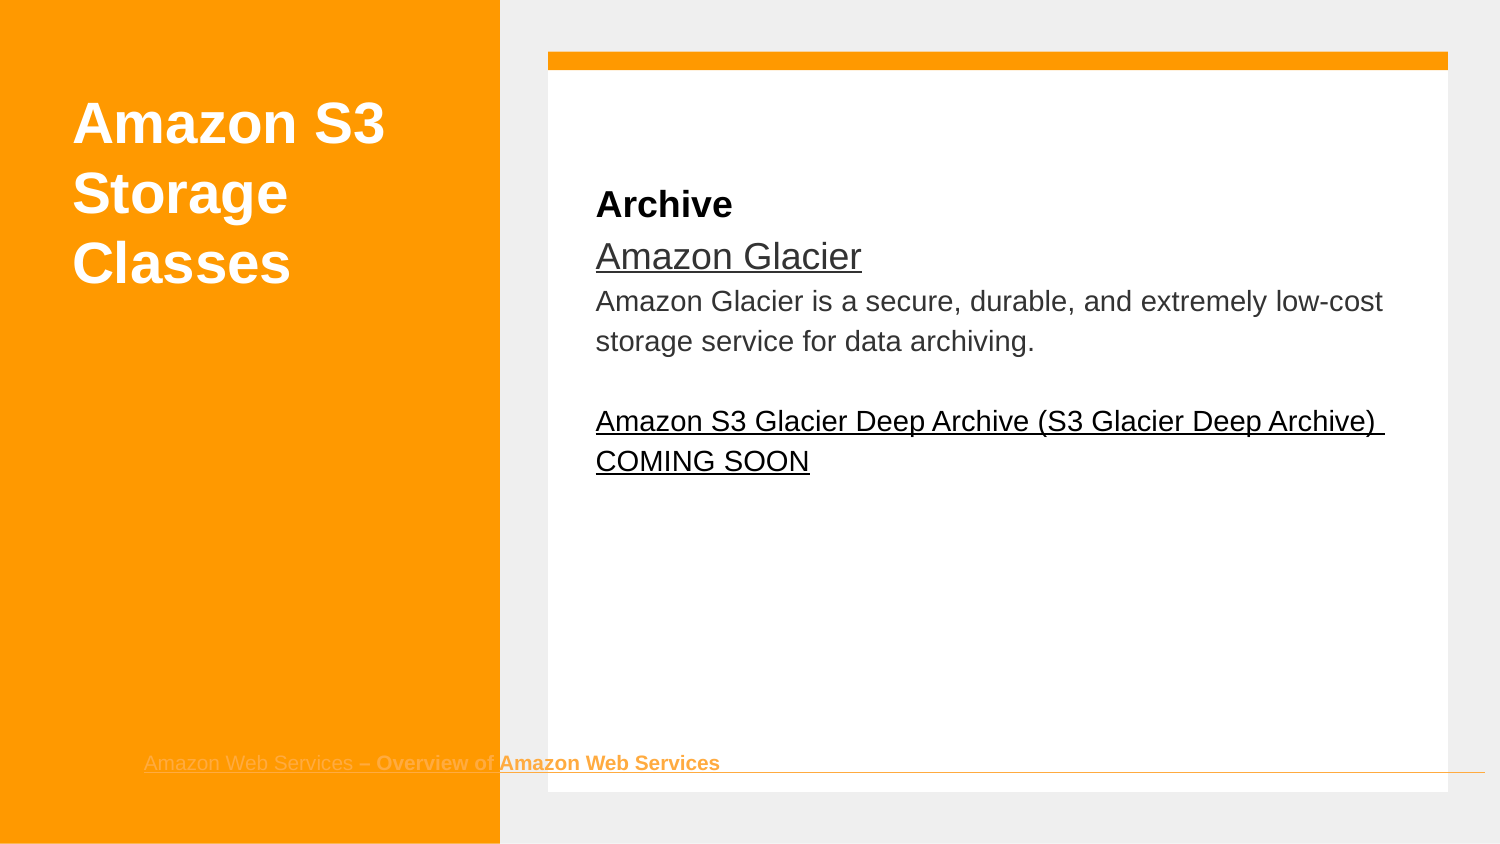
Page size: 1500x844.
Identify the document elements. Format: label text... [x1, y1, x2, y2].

slide_number Amazon Web Services – Overview of Amazon Web Services [0, 750, 1500, 825]
title Amazon S3 Storage Classes [57, 70, 443, 750]
list Archive Amazon Glacier Amazon Glacier is a secure, durable, and extremely low-cost storage service for data archiving. Amazon S3 Glacier Deep Archive (S3 Glacier Deep Archive) COMING SOON [580, 97, 1416, 750]
